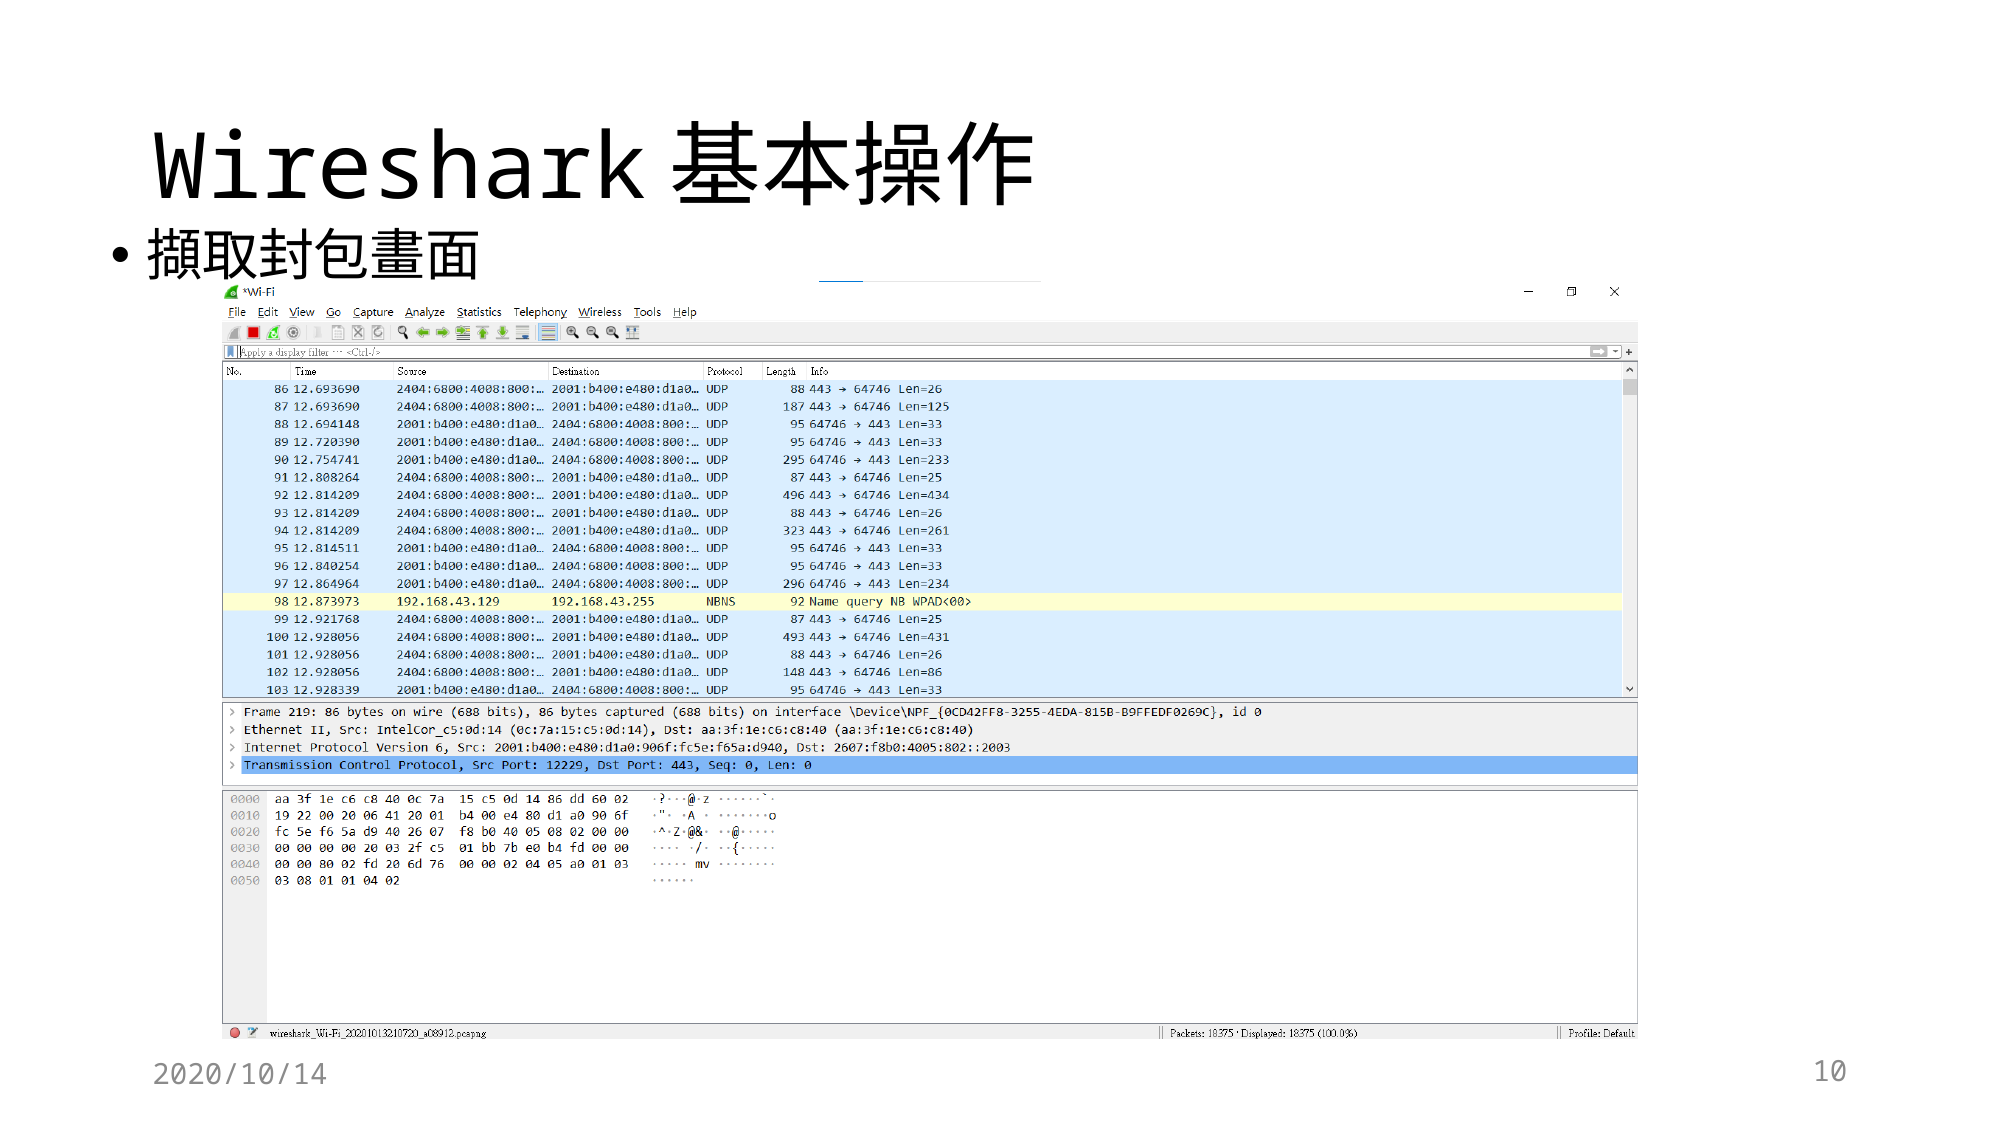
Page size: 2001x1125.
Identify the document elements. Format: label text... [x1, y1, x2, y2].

title Wireshark基本操作 [137, 59, 1863, 278]
text_box 擷取封包畫面 [95, 219, 1321, 296]
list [222, 281, 1638, 1039]
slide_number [137, 1042, 588, 1103]
slide_number 10 [1412, 1042, 1863, 1103]
